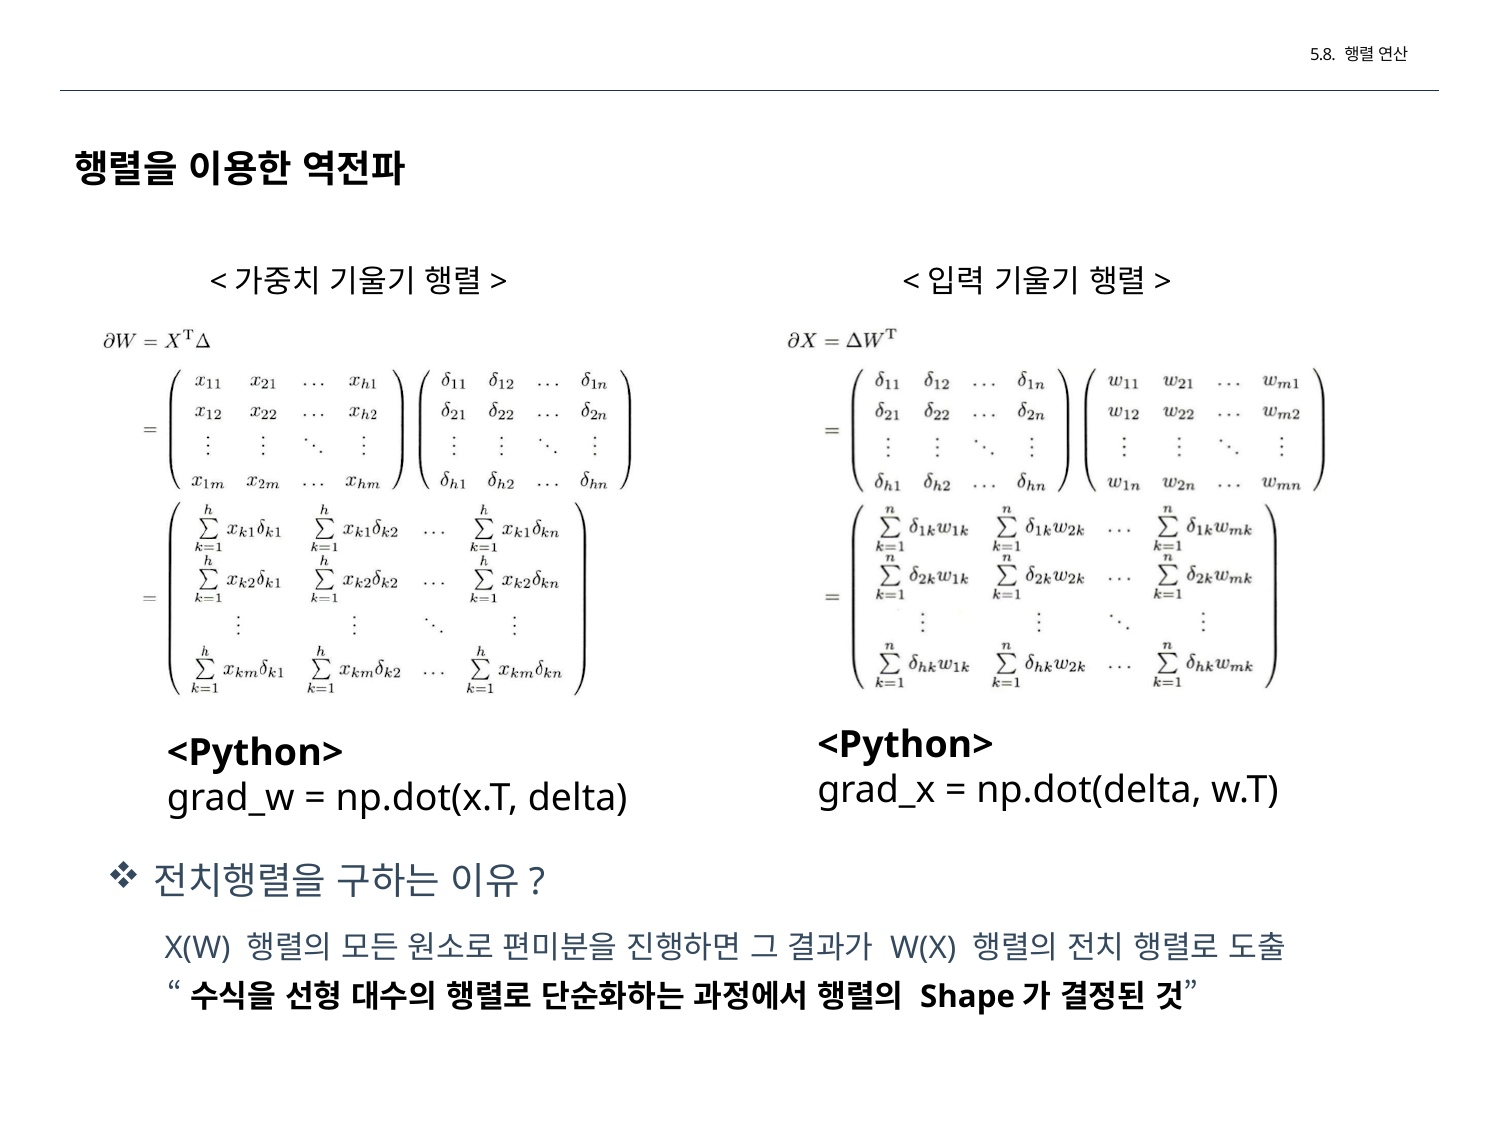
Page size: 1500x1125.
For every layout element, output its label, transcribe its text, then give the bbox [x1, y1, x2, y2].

text_box 전치행렬을 구하는 이유? X(W) 행렬의 모든 원소로 편미분을 진행하면 그 결과가 W(X) 행렬의 전치 행렬로 도출 “수식을 선형 대수의 행렬로 단순화하는 과정에서 행렬의 Shape가 결정된 것” [92, 849, 1500, 1022]
text_box <Python> grad_x = np.dot(delta, w.T) [802, 722, 1329, 818]
text_box 5.8. 행렬 연산 [1295, 36, 1500, 72]
picture [91, 319, 654, 714]
text_box <가중치 기울기 행렬> [194, 253, 637, 306]
picture [774, 319, 1357, 714]
text_box 행렬을 이용한 역전파 [59, 137, 1475, 198]
text_box <Python> grad_w = np.dot(x.T, delta) [152, 720, 679, 826]
text_box <입력 기울기 행렬> [887, 253, 1329, 306]
